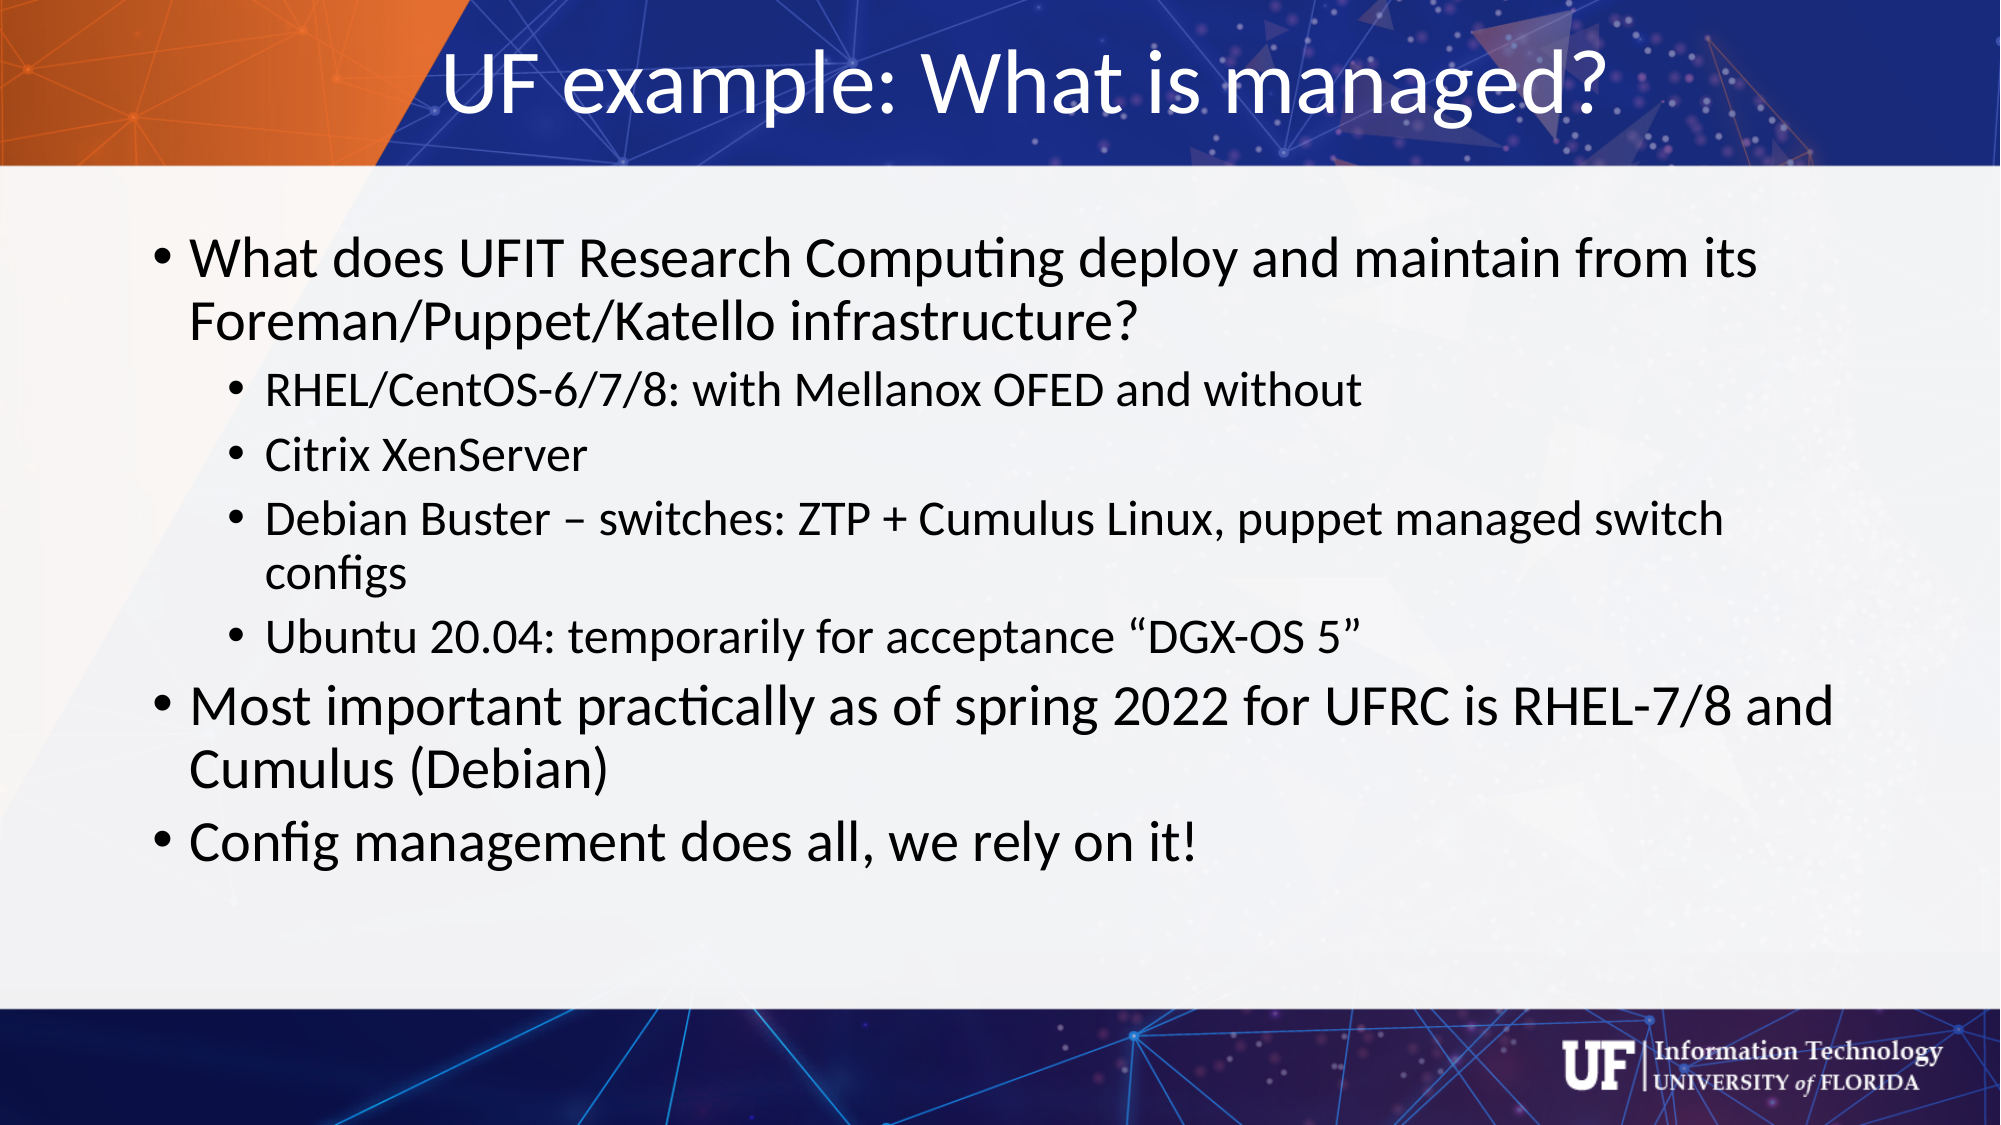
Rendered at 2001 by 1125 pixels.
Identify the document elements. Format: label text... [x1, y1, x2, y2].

picture [0, 0, 2000, 1125]
list What does UFIT Research Computing deploy and maintain from its Foreman/Puppet/Katello infrastructure? RHEL/CentOS-6/7/8: with Mellanox OFED and without Citrix XenServer Debian Buster – switches: ZTP + Cumulus Linux, puppet managed switch configs Ubuntu 20.04: temporarily for acceptance “DGX-OS 5” Most important practically as of spring 2022 for UFRC is RHEL-7/8 and Cumulus (Debian) Config management does all, we rely on it! [137, 219, 1863, 1014]
title UF example: What is managed? [425, 0, 1863, 168]
